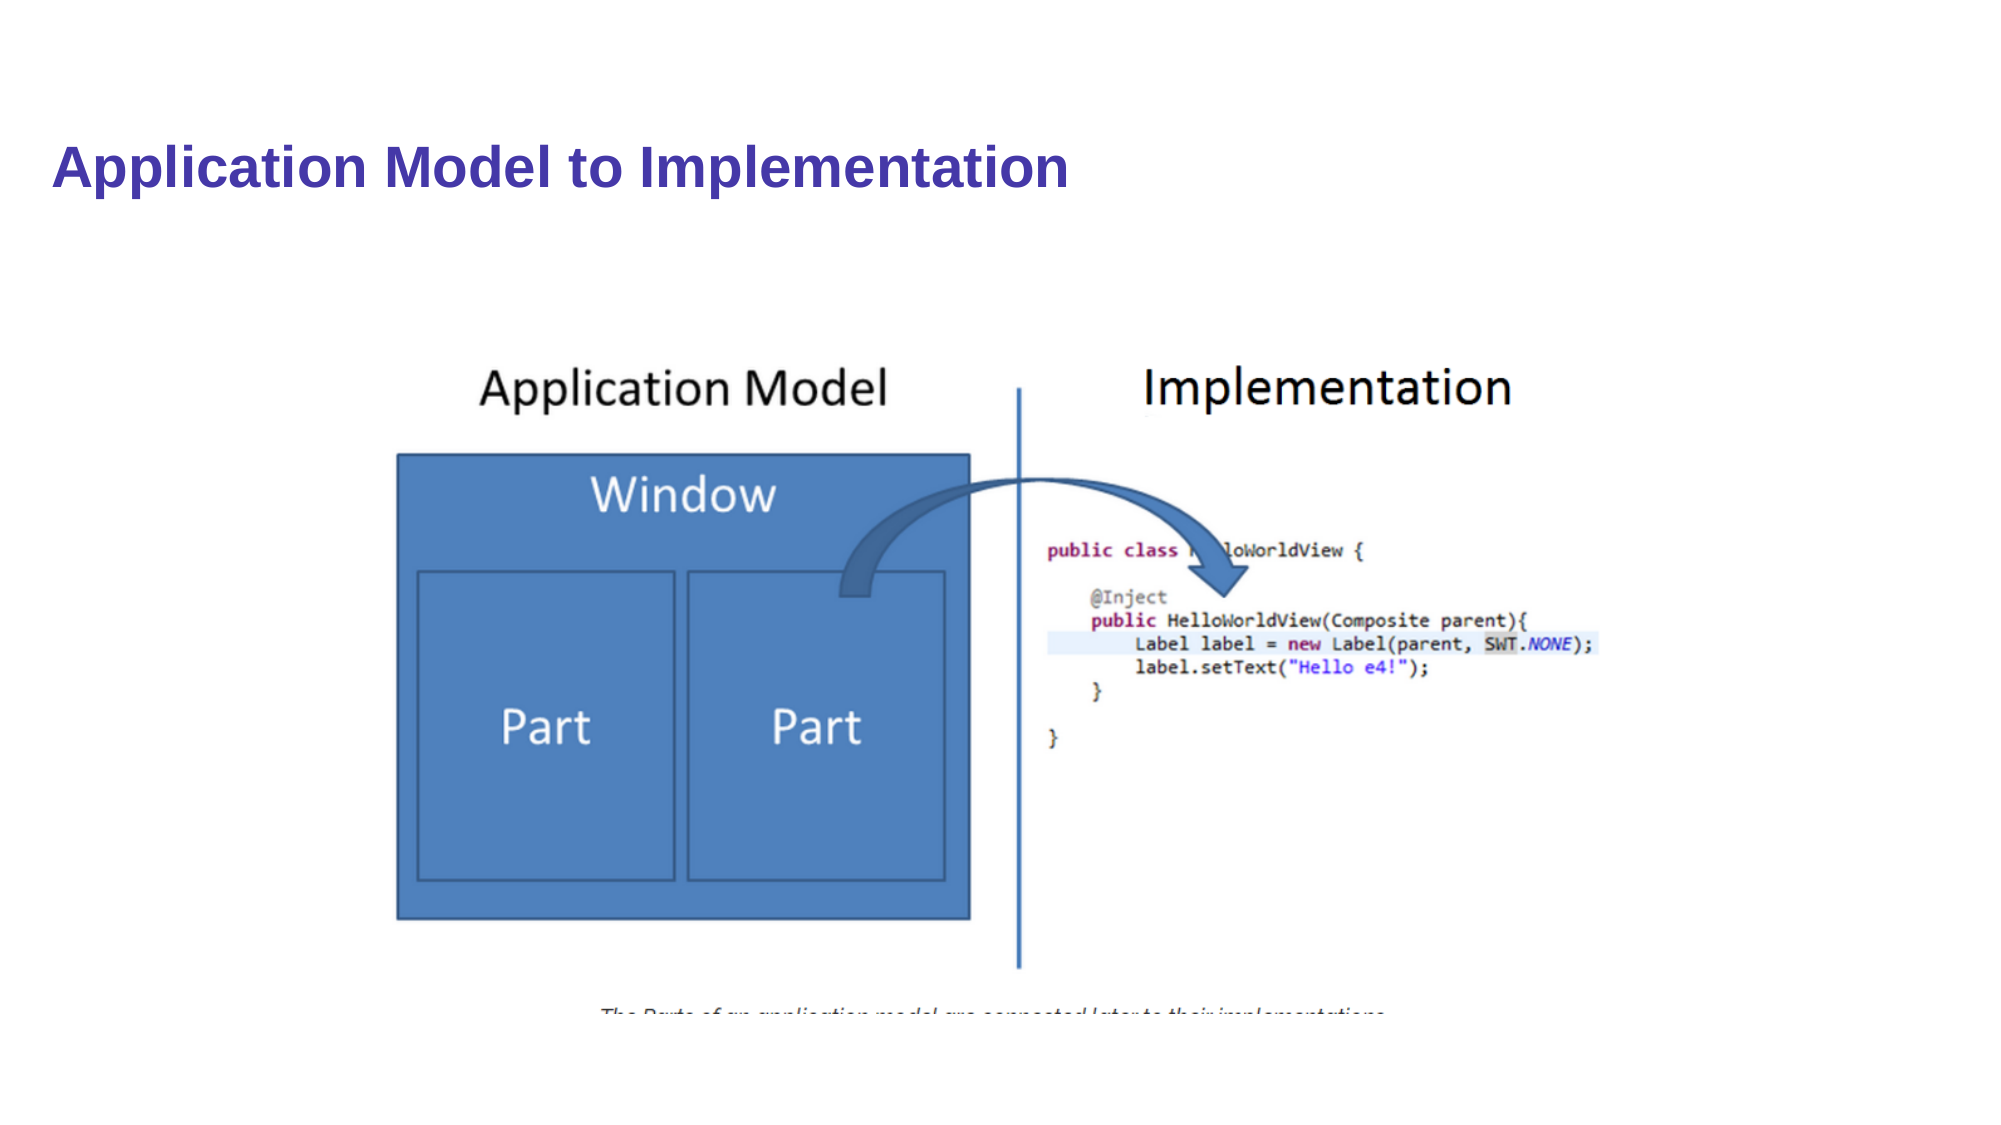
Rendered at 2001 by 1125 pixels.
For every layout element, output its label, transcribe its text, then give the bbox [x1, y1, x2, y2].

title Application Model to Implementation [36, 59, 1762, 278]
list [345, 299, 1655, 1014]
